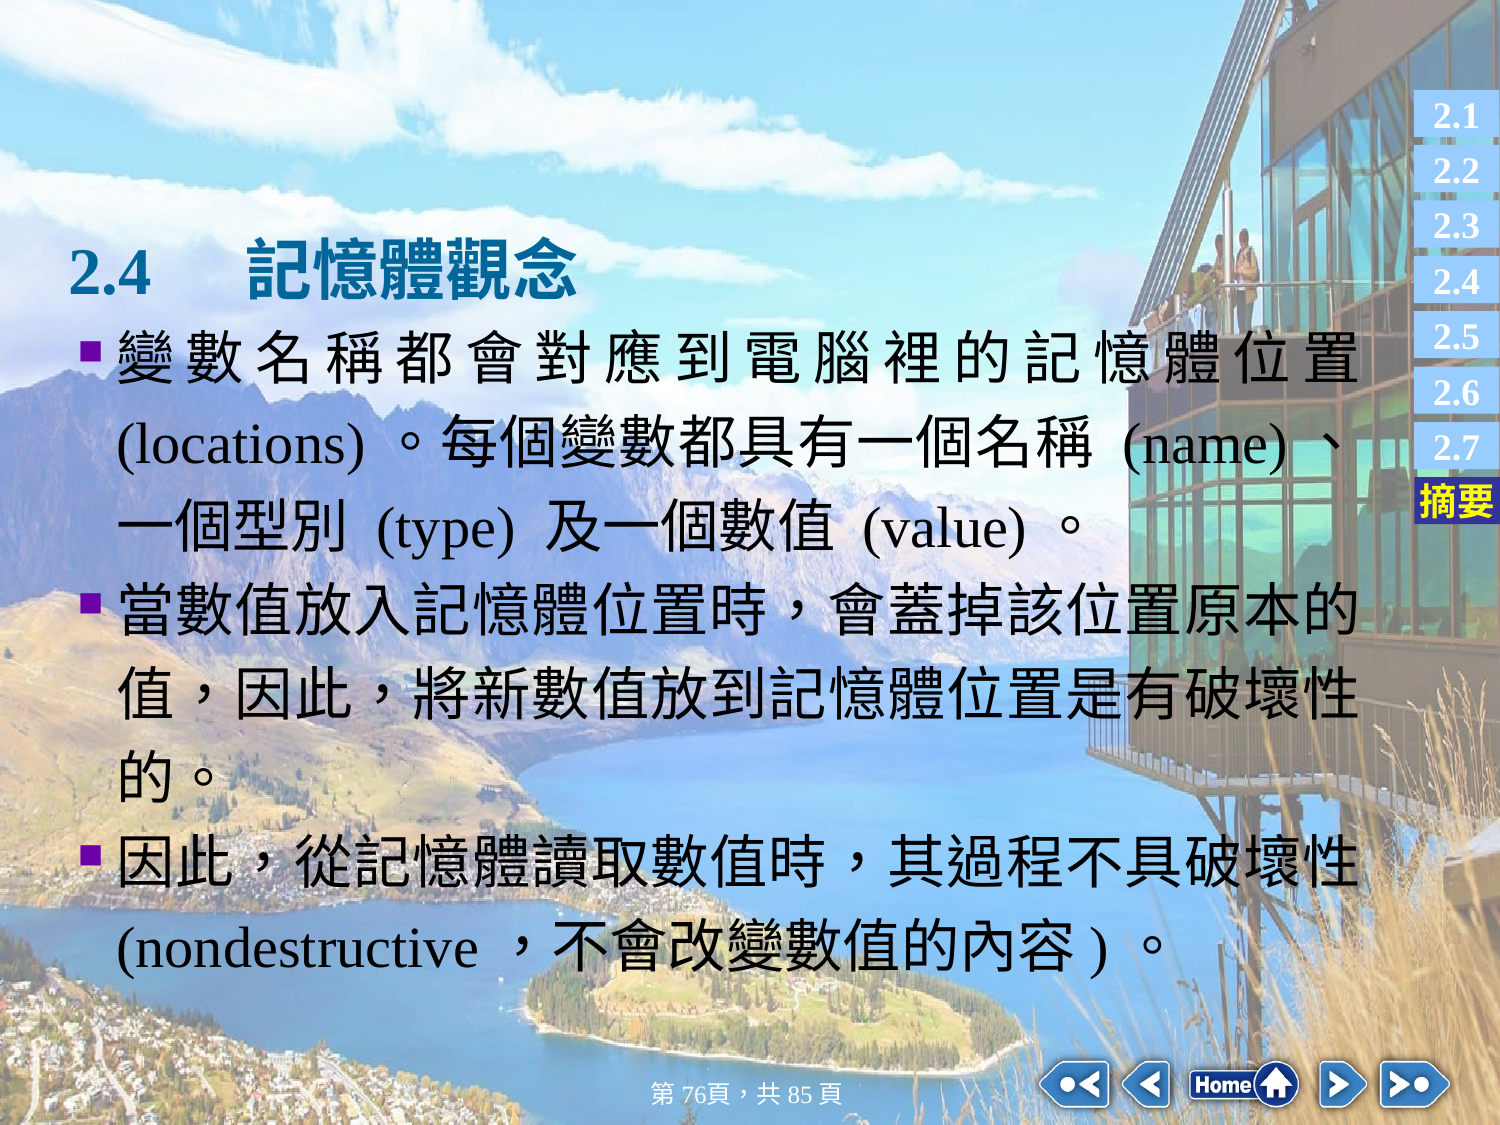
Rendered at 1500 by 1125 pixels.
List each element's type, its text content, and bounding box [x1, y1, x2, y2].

title [53, 89, 1376, 208]
picture [1025, 1046, 1464, 1122]
list 2.4 記憶體觀念 變數名稱都會對應到電腦裡的記憶體位置 (locations)。每個變數都具有一個名稱 (name)、一個型別 (type) 及一個數值 (value)。 當數值放入記憶體位置時，會蓋掉該位置原本的值，因此，將新數值放到記憶體位置是有破壞性的。 因此，從記憶體讀取數值時，其過程不具破壞性 (nondestructive，不會改變數值的內容)。 [53, 220, 1376, 1047]
